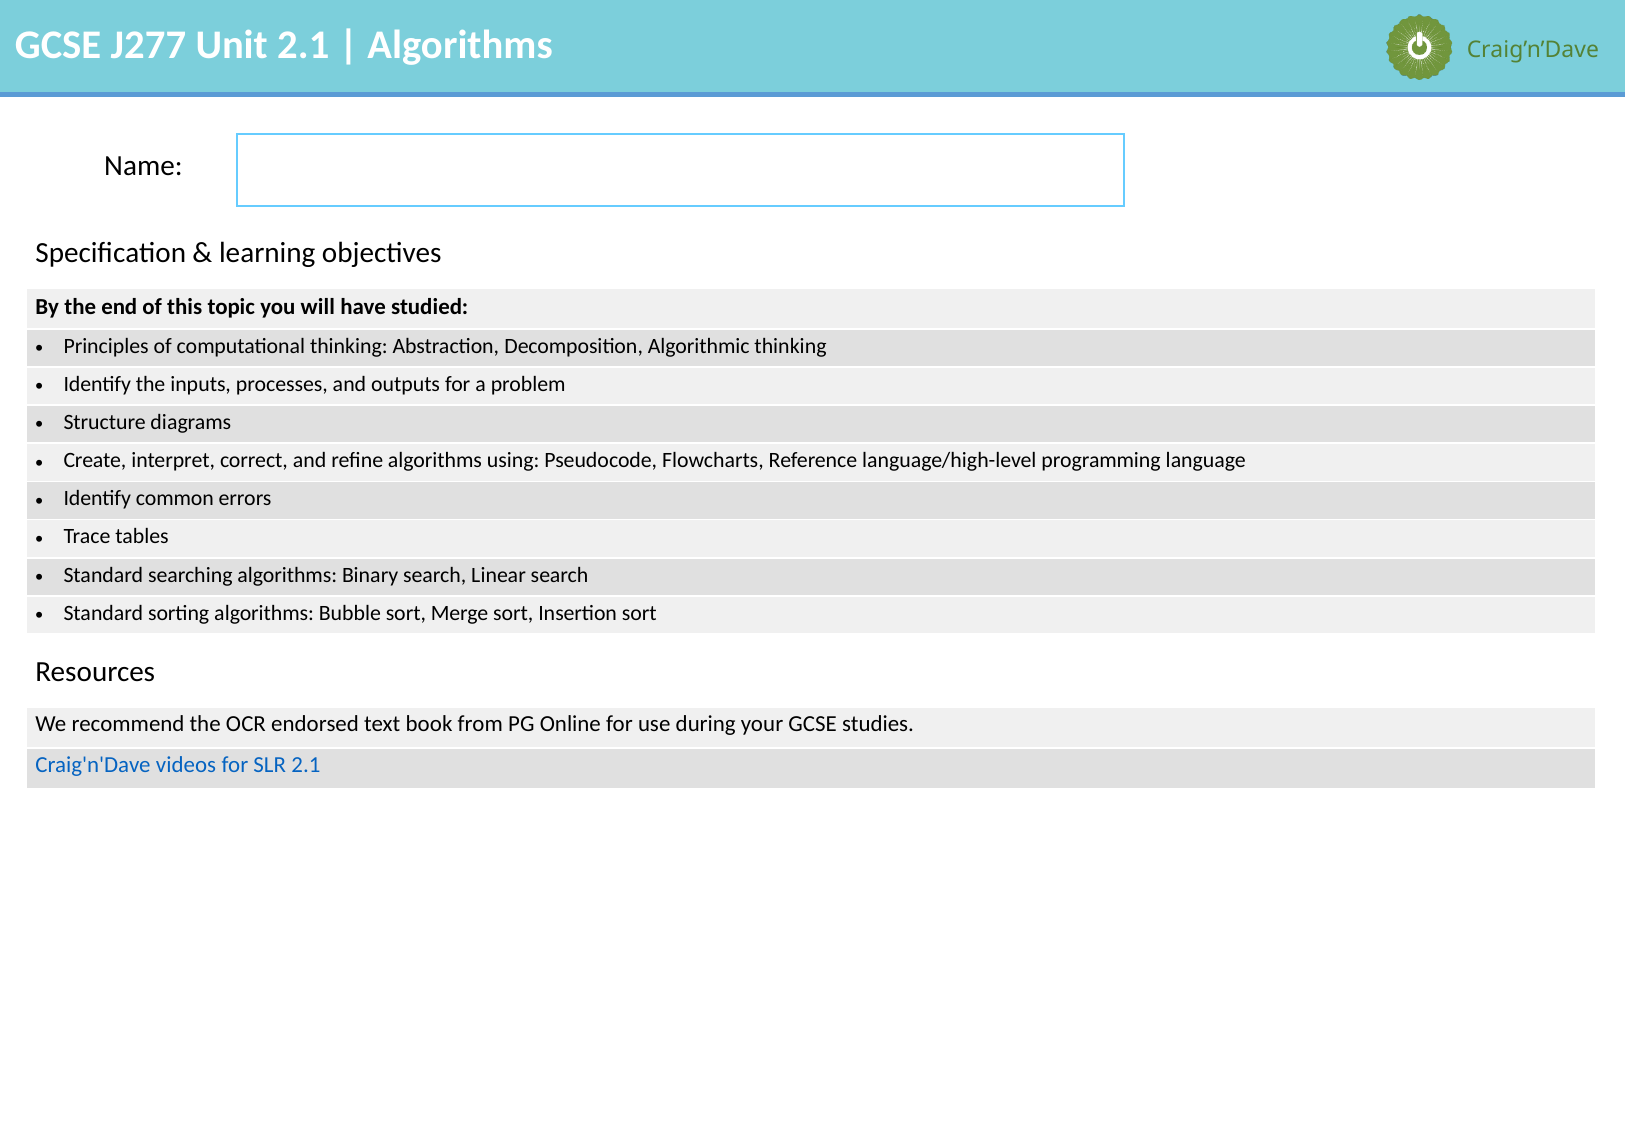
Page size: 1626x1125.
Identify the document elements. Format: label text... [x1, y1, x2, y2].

picture [1384, 12, 1454, 82]
table_cell Identify common errors [27, 482, 1595, 519]
table_cell Identify the inputs, processes, and outputs for a problem [27, 368, 1595, 404]
table_cell Standard sorting algorithms: Bubble sort, Merge sort, Insertion sort [27, 597, 1595, 633]
table_header Specification & learning objectives [27, 216, 1595, 287]
table_cell Structure diagrams [27, 406, 1595, 442]
text_box [236, 133, 1125, 207]
table_cell Create, interpret, correct, and refine algorithms using: Pseudocode, Flowcharts, Reference language/high-level programming language [27, 444, 1595, 481]
text_box Name: [89, 138, 198, 189]
table_cell Craig'n'Dave videos for SLR 2.1 [27, 749, 1595, 788]
table_cell We recommend the OCR endorsed text book from PG Online for use during your GCSE studies. [27, 708, 1595, 747]
table_cell Resources [27, 635, 1595, 706]
table_cell By the end of this topic you will have studied: [27, 289, 1595, 328]
table_cell Standard searching algorithms: Binary search, Linear search [27, 559, 1595, 595]
table_cell Principles of computational thinking: Abstraction, Decomposition, Algorithmic thinking [27, 330, 1595, 366]
table_cell Trace tables [27, 520, 1595, 557]
